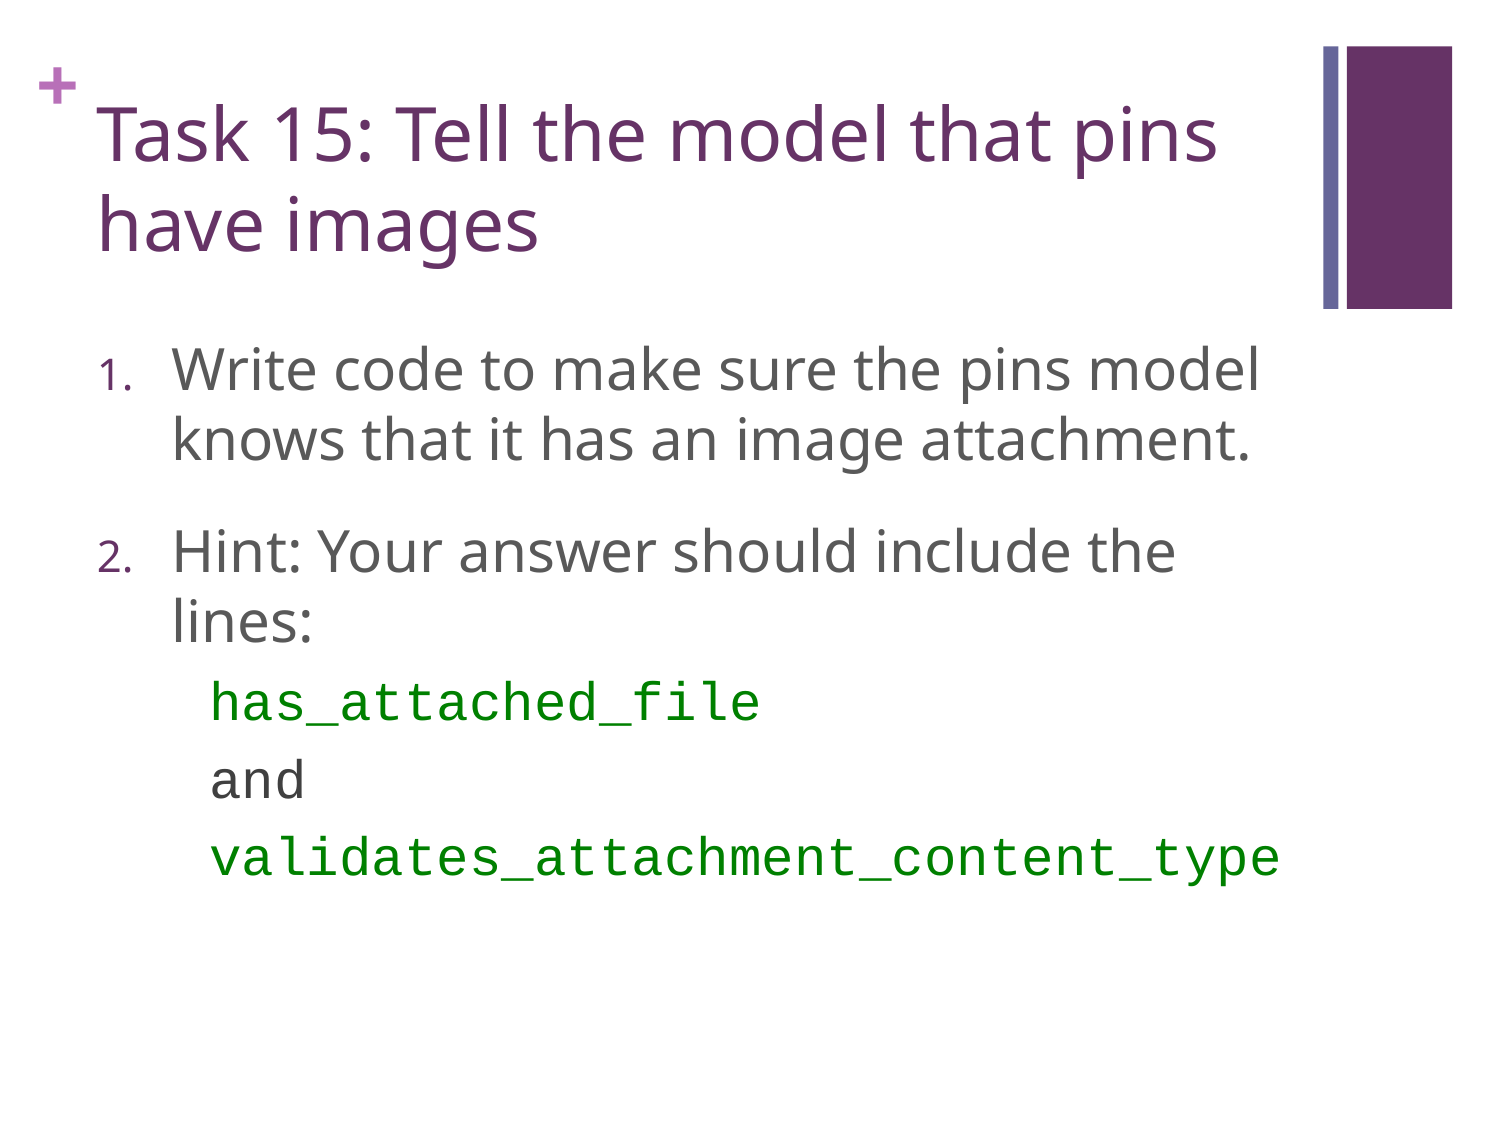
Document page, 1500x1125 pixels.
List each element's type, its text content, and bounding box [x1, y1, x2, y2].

title Task 15: Tell the model that pins have images [81, 79, 1322, 263]
list Write code to make sure the pins model knows that it has an image attachment. Hint: Your answer should include the lines: has_attached_file and validates_attachment_content_type [81, 324, 1322, 1005]
